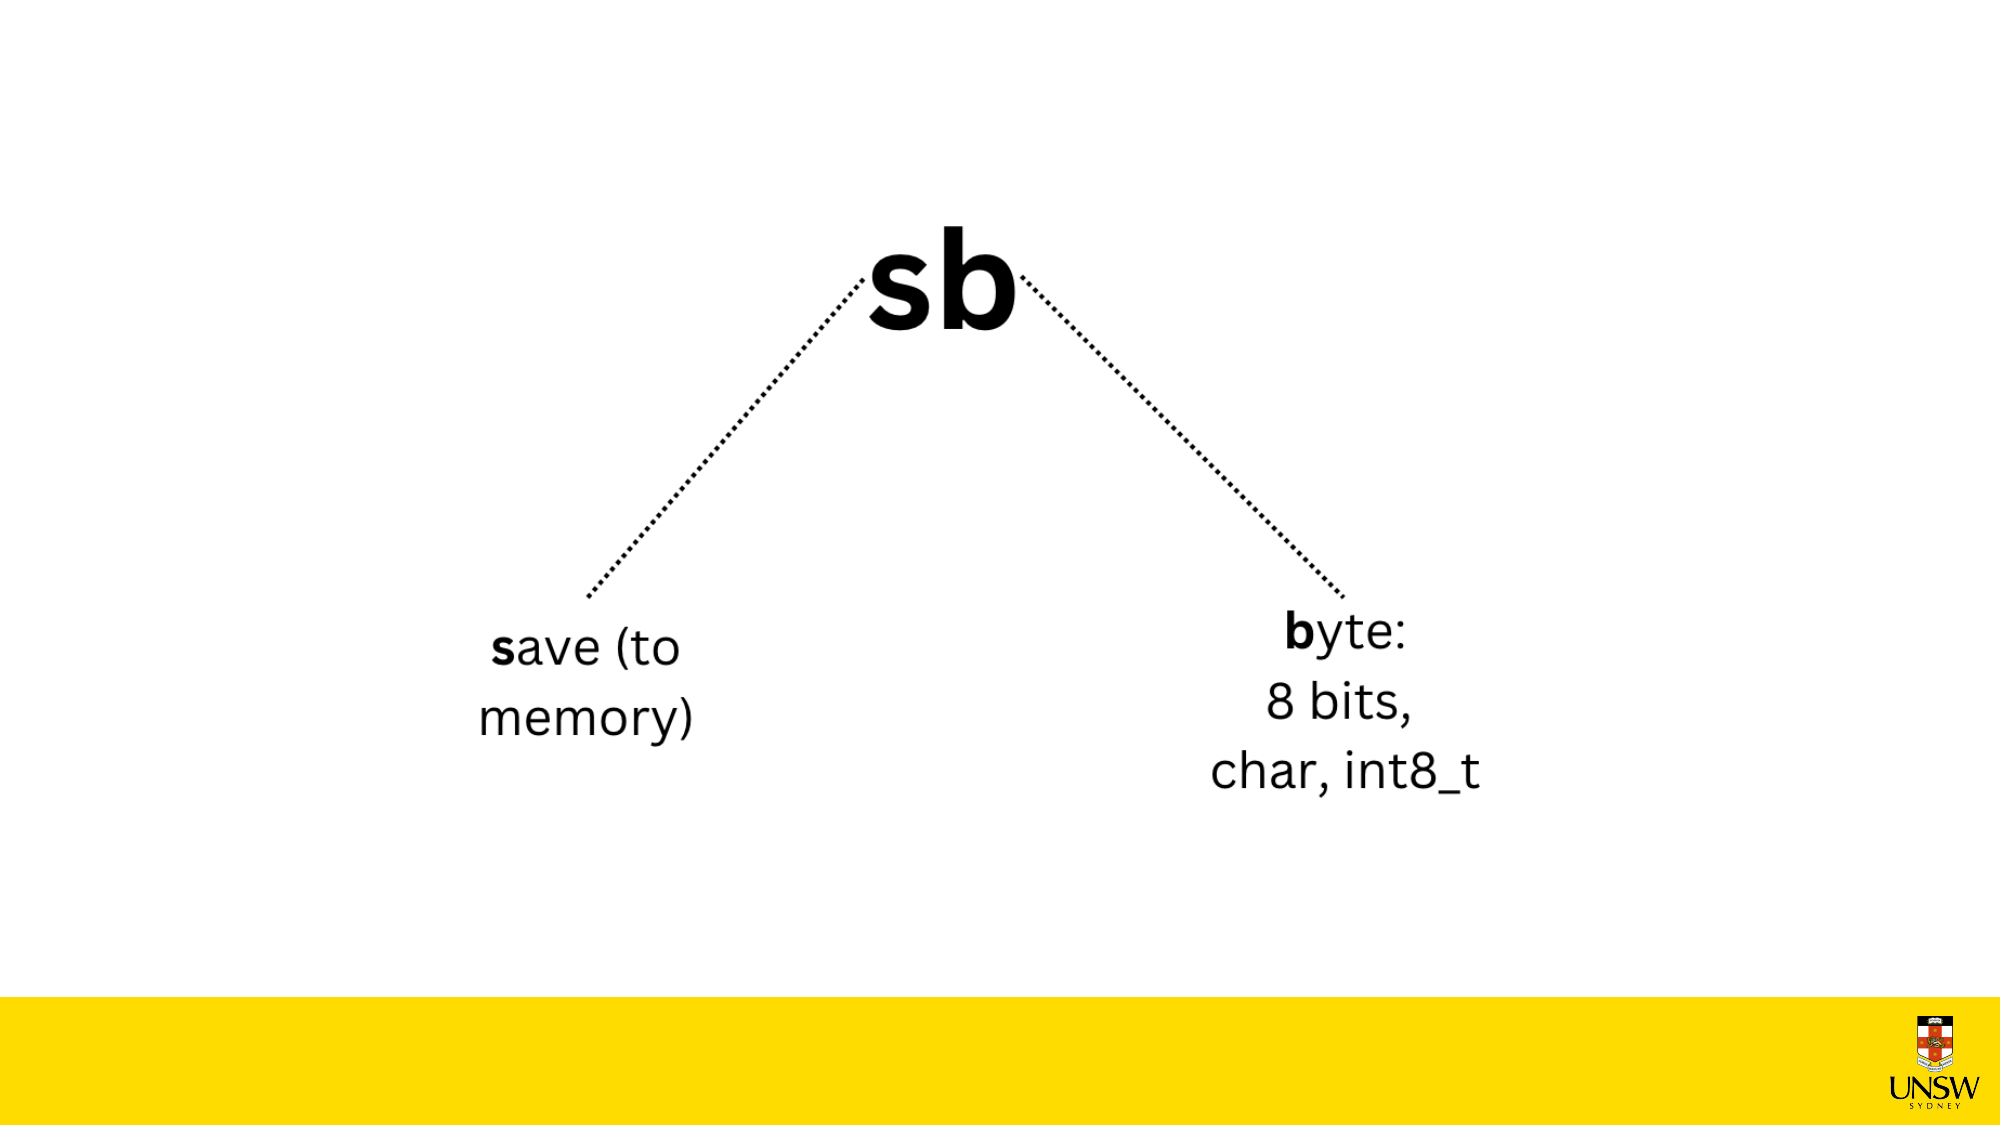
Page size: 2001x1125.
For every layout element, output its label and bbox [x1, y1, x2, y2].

picture [383, 185, 1585, 865]
picture [1890, 1016, 1980, 1109]
